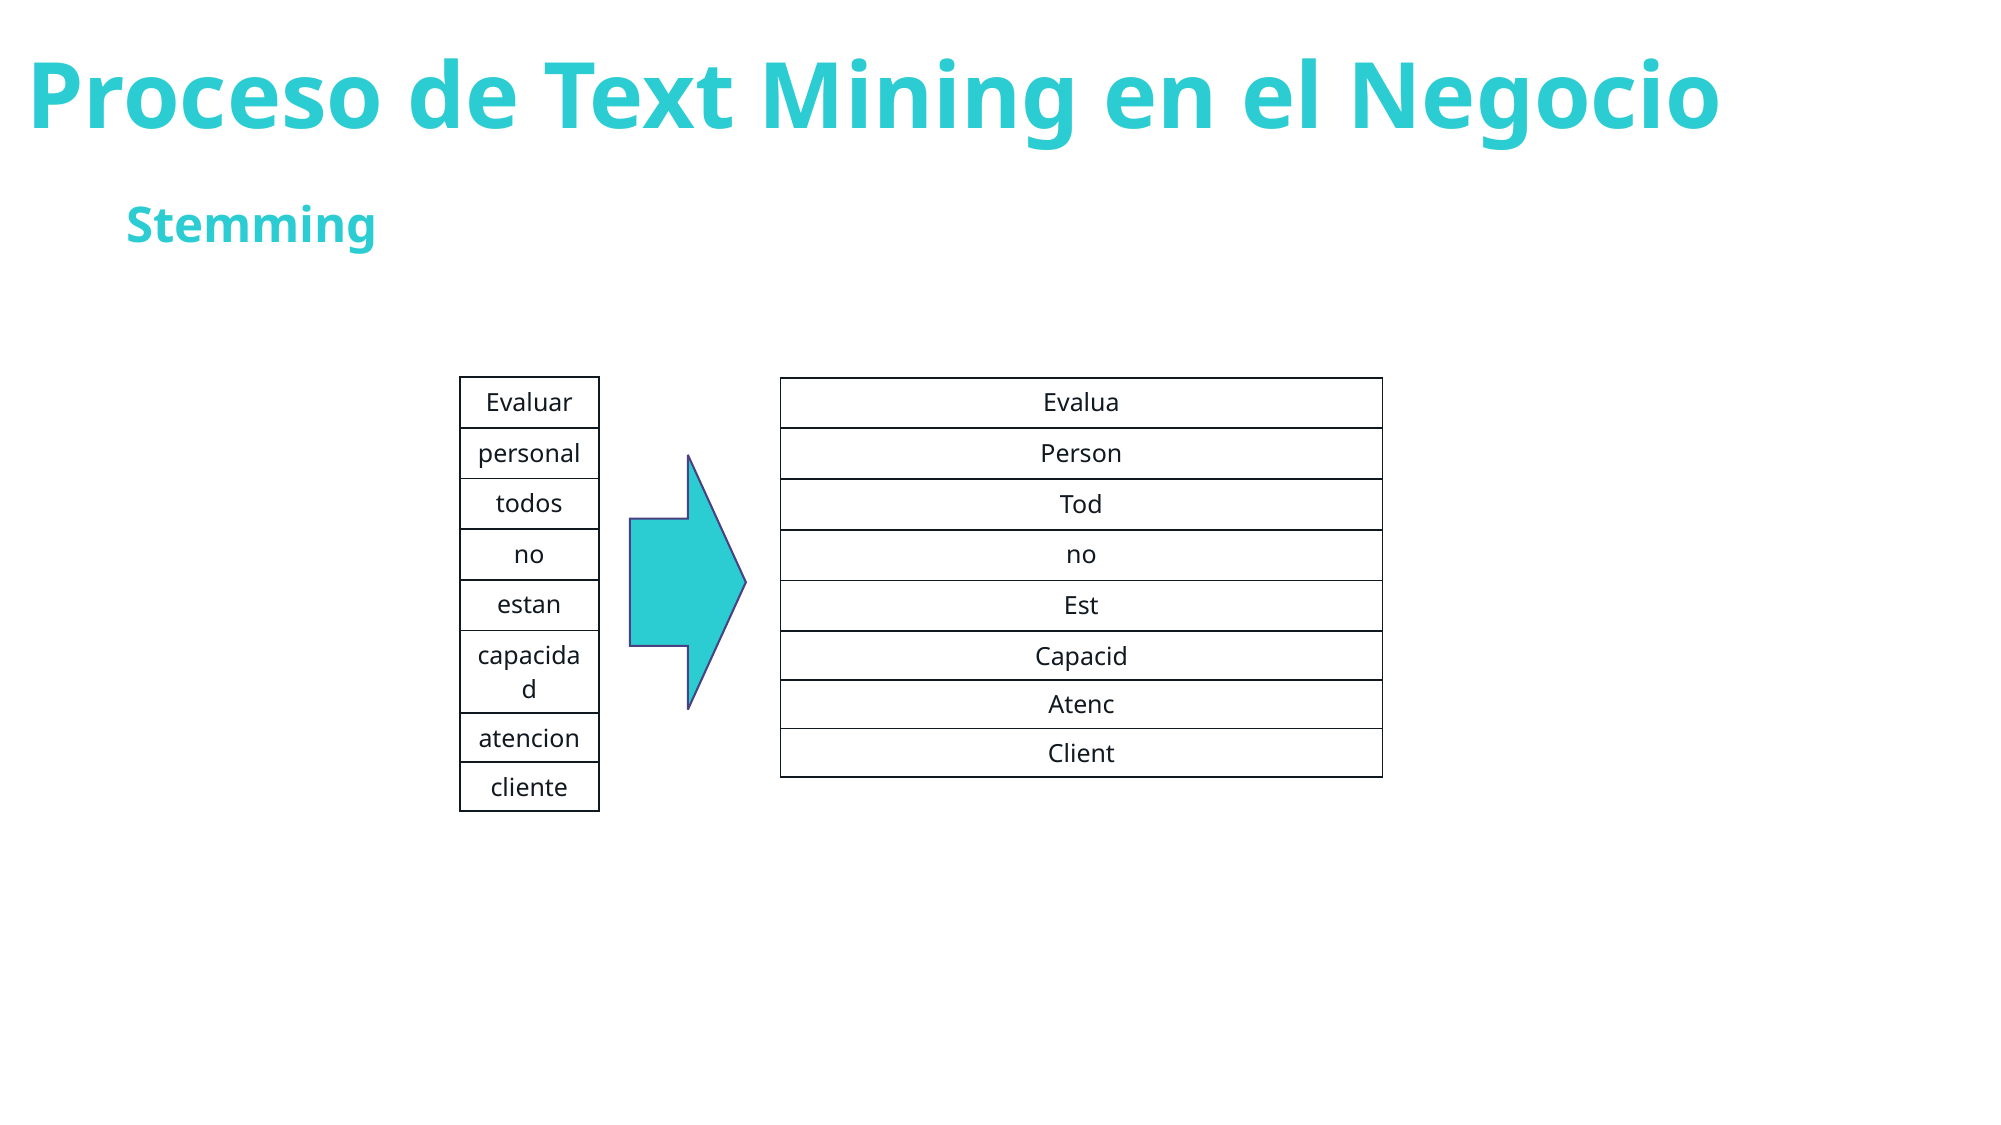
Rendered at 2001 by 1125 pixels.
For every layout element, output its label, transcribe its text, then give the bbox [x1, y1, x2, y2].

table_cell Atenc [781, 681, 1382, 728]
table_cell atencion [461, 714, 598, 761]
text_box [628, 454, 748, 711]
text_box Proceso de Text Mining en el Negocio [11, 29, 1739, 155]
table_cell cliente [461, 763, 598, 810]
table_cell Capacid [781, 632, 1382, 679]
table_cell capacidad [461, 631, 598, 712]
table_cell Person [781, 429, 1382, 478]
table_cell Client [781, 729, 1382, 776]
table_header Evalua [781, 379, 1382, 427]
table_cell Tod [781, 480, 1382, 529]
table_cell estan [461, 581, 598, 630]
table_cell Est [781, 581, 1382, 630]
table_cell personal [461, 429, 598, 478]
table_cell no [461, 530, 598, 579]
table_header Evaluar [461, 378, 598, 427]
table_cell todos [461, 479, 598, 528]
table_cell no [781, 531, 1382, 580]
text_box Stemming [96, 176, 244, 324]
